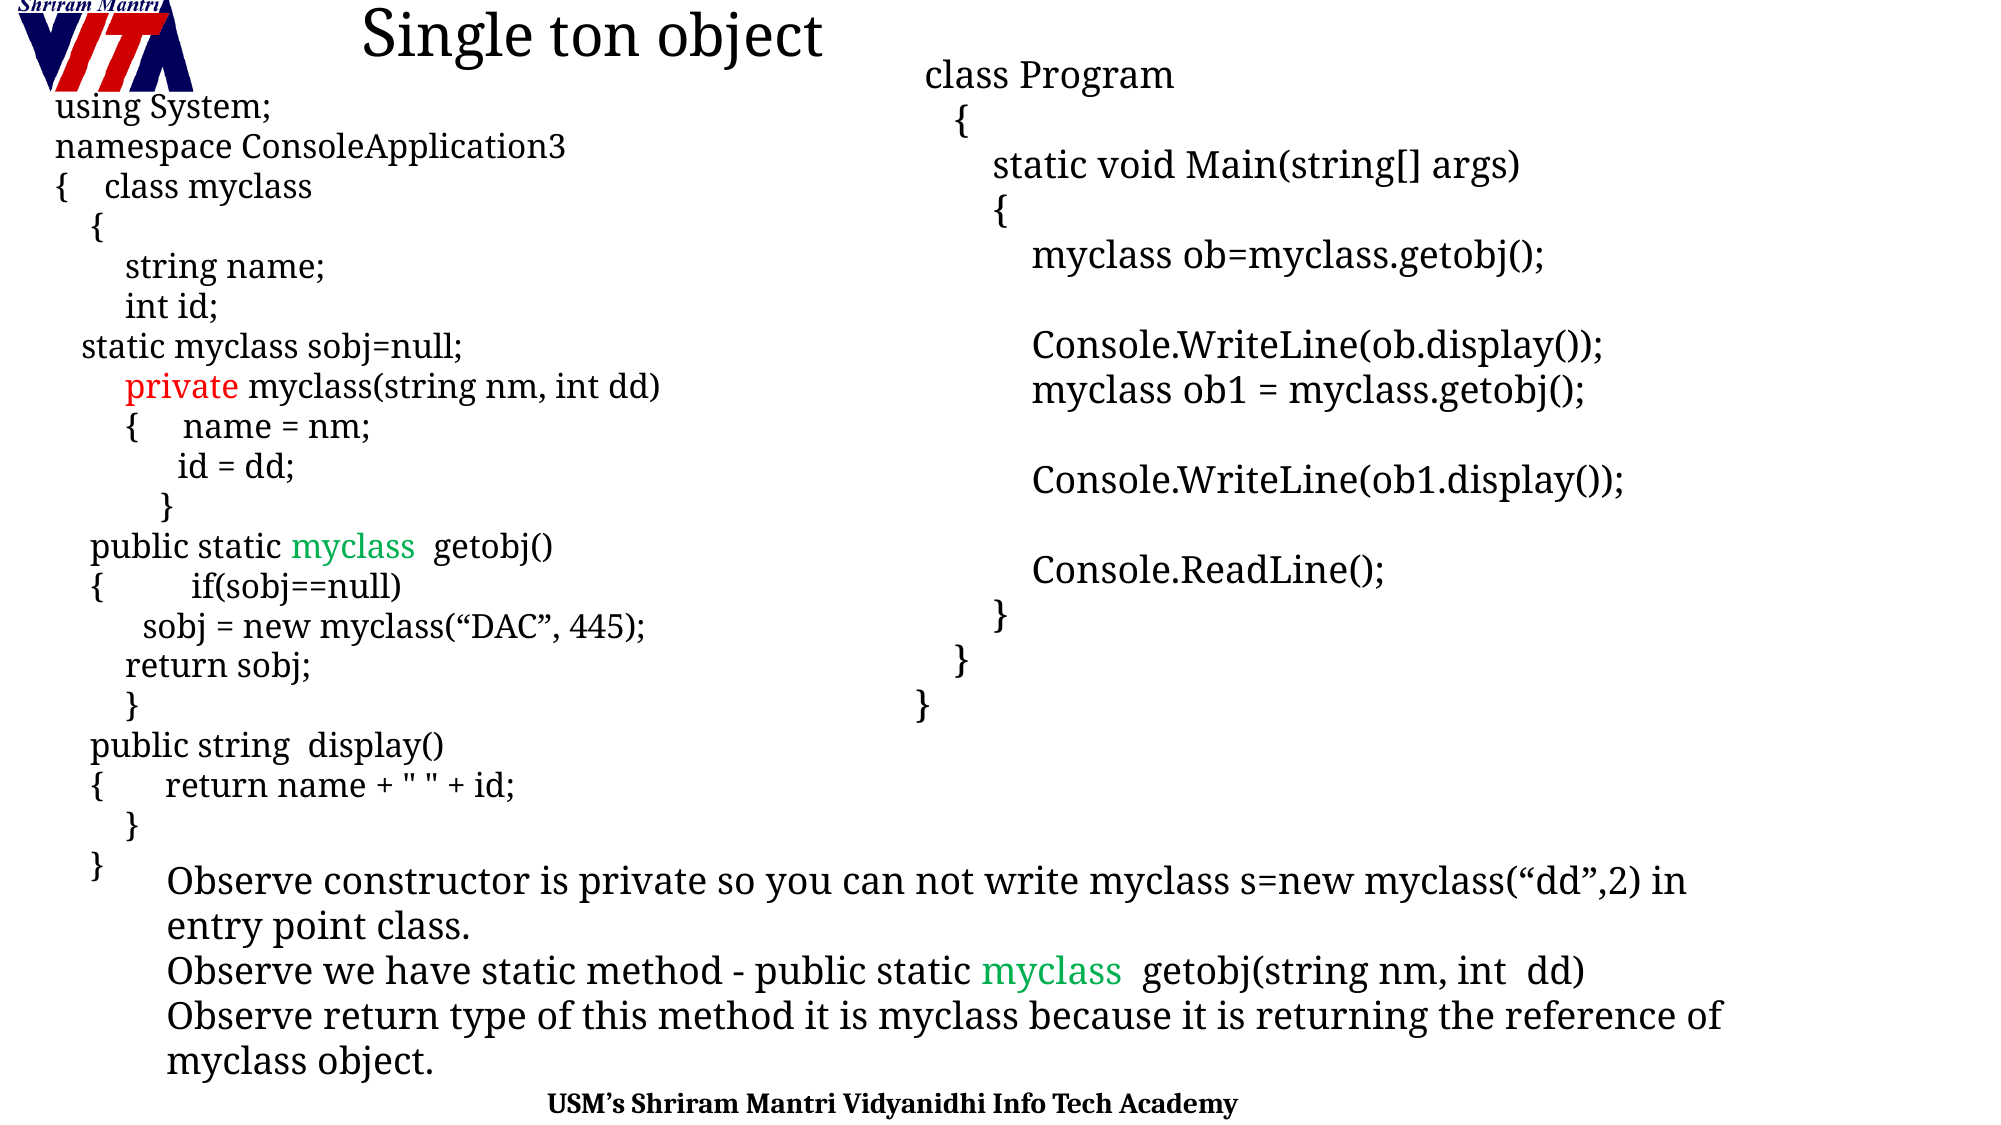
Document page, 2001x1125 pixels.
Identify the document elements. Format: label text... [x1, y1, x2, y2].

picture [0, 0, 211, 112]
text_box Observe constructor is private so you can not write myclass s=new myclass(“dd”,2) in entry point class. Observe we have static method - public static myclass getobj(string nm, int dd) Observe return type of this method it is myclass because it is returning the reference of myclass object. [151, 849, 1752, 1125]
title Single ton object [346, 0, 2000, 85]
list using System; namespace ConsoleApplication3 { class myclass { string name; int id; static myclass sobj=null; private myclass(string nm, int dd) { name = nm; id = dd; } public static myclass getobj() { if(sobj==null) sobj = new myclass(“DAC”, 445); return sobj; } public string display() { return name + " " + id; } } [39, 78, 817, 889]
text_box class Program { static void Main(string[] args) { myclass ob=myclass.getobj(); Console.WriteLine(ob.display()); myclass ob1 = myclass.getobj(); Console.WriteLine(ob1.display()); Console.ReadLine(); } } } [899, 43, 1911, 787]
